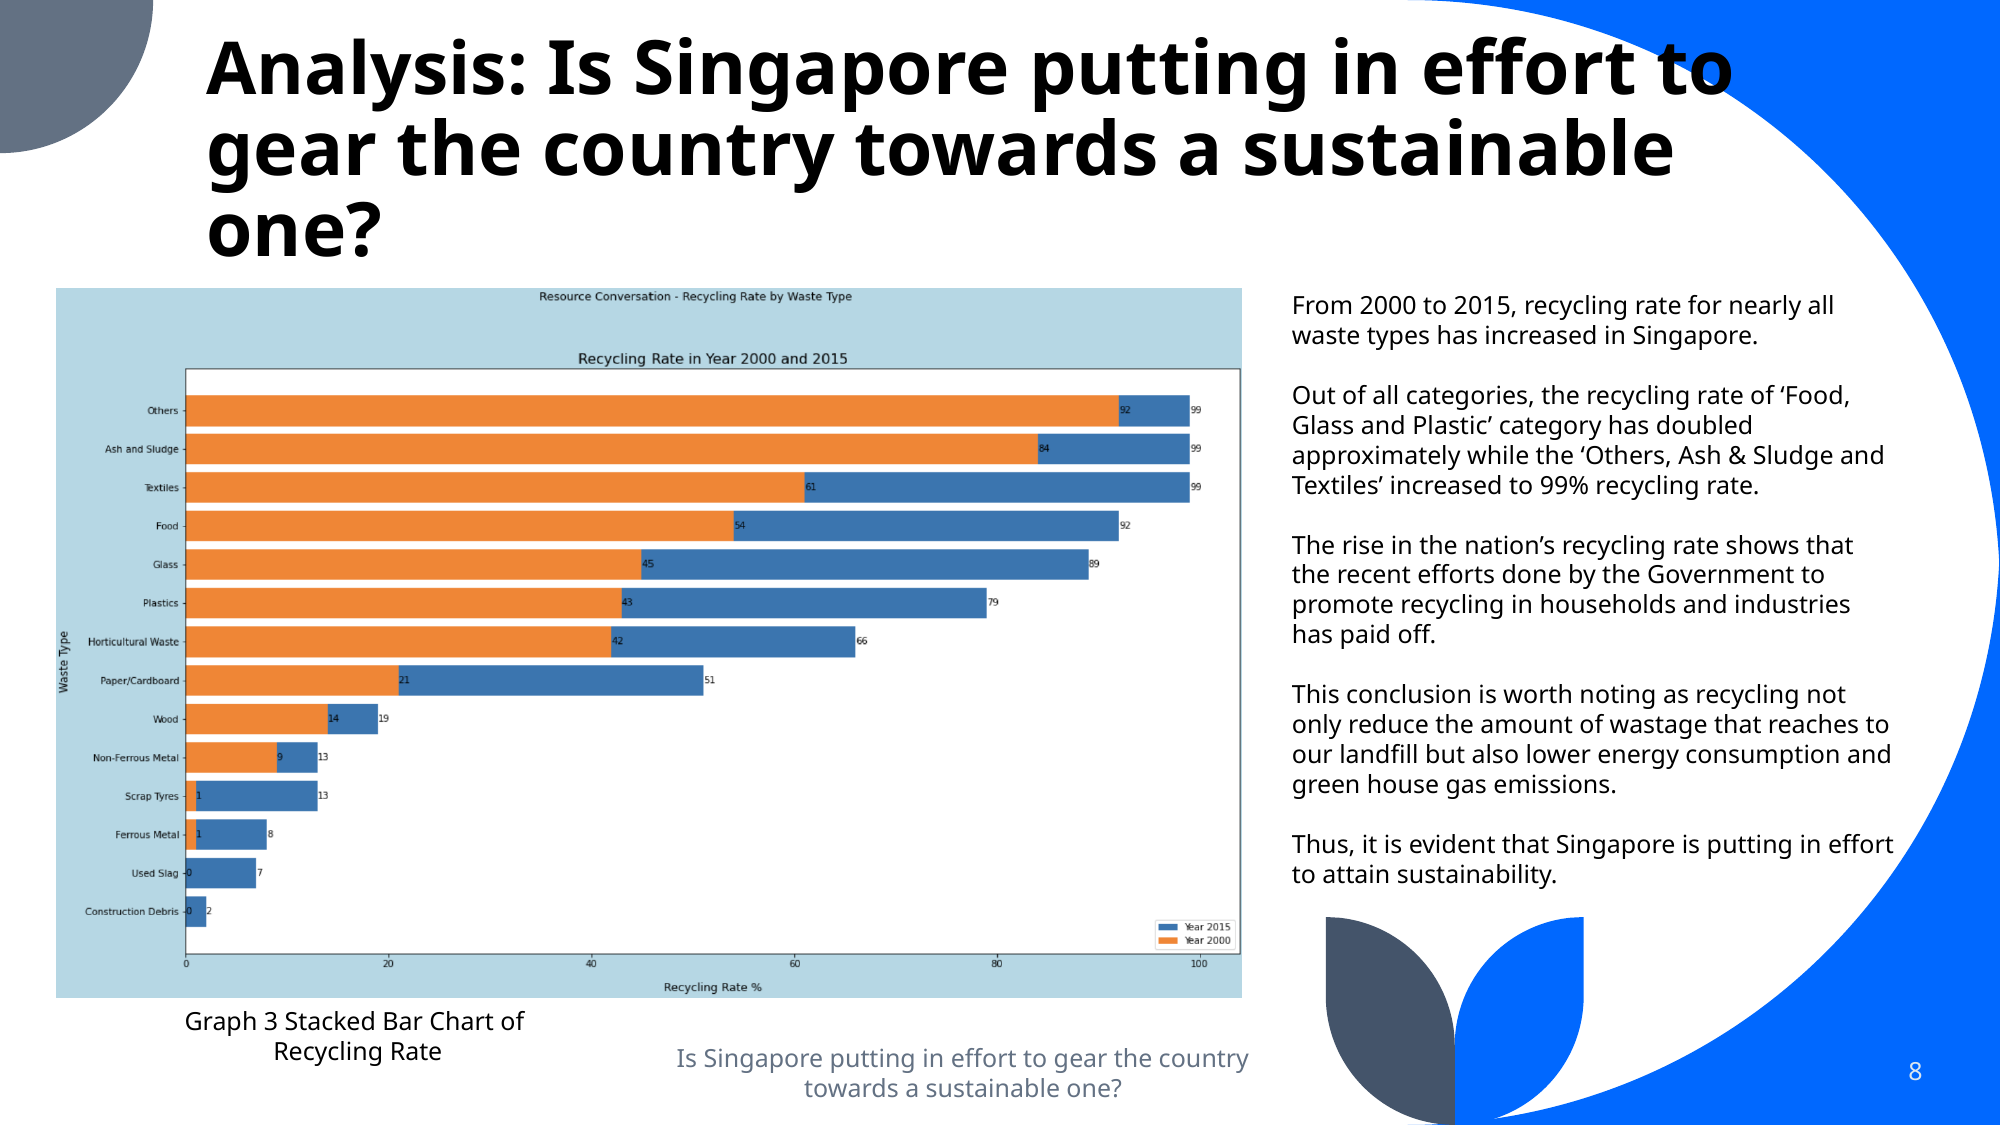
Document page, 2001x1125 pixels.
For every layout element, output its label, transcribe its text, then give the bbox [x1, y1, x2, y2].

text_box Graph 3 Stacked Bar Chart of Recycling Rate [76, 999, 634, 1073]
picture [56, 288, 1242, 999]
footer Is Singapore putting in effort to gear the country towards a sustainable one? [625, 1042, 1301, 1103]
text_box From 2000 to 2015, recycling rate for nearly all waste types has increased in Singapore. Out of all categories, the recycling rate of ‘Food, Glass and Plastic’ category has doubled approximately while the ‘Others, Ash & Sludge and Textiles’ increased to 99% recycling rate. The rise in the nation’s recycling rate shows that the recent efforts done by the Government to promote recycling in households and industries has paid off. This conclusion is worth noting as recycling not only reduce the amount of wastage that reaches to our landfill but also lower energy consumption and green house gas emissions. Thus, it is evident that Singapore is putting in effort to attain sustainability. [1277, 282, 1914, 896]
title Analysis: Is Singapore putting in effort to gear the country towards a sustainable one? [191, 93, 1808, 280]
slide_number 8 [1665, 1042, 1938, 1103]
